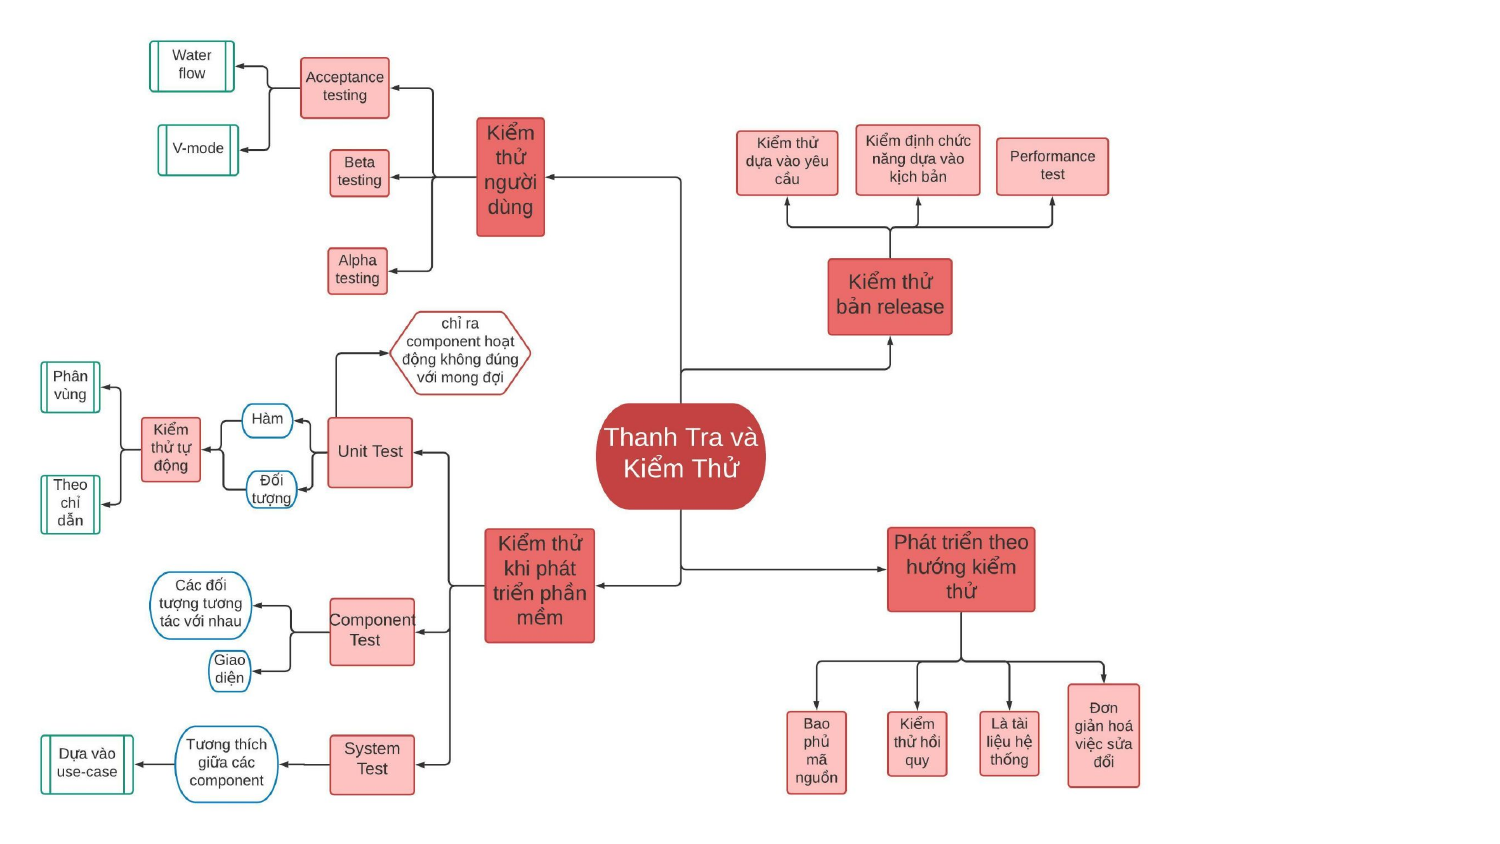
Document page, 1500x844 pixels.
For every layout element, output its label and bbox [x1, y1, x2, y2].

picture [24, 24, 1156, 819]
